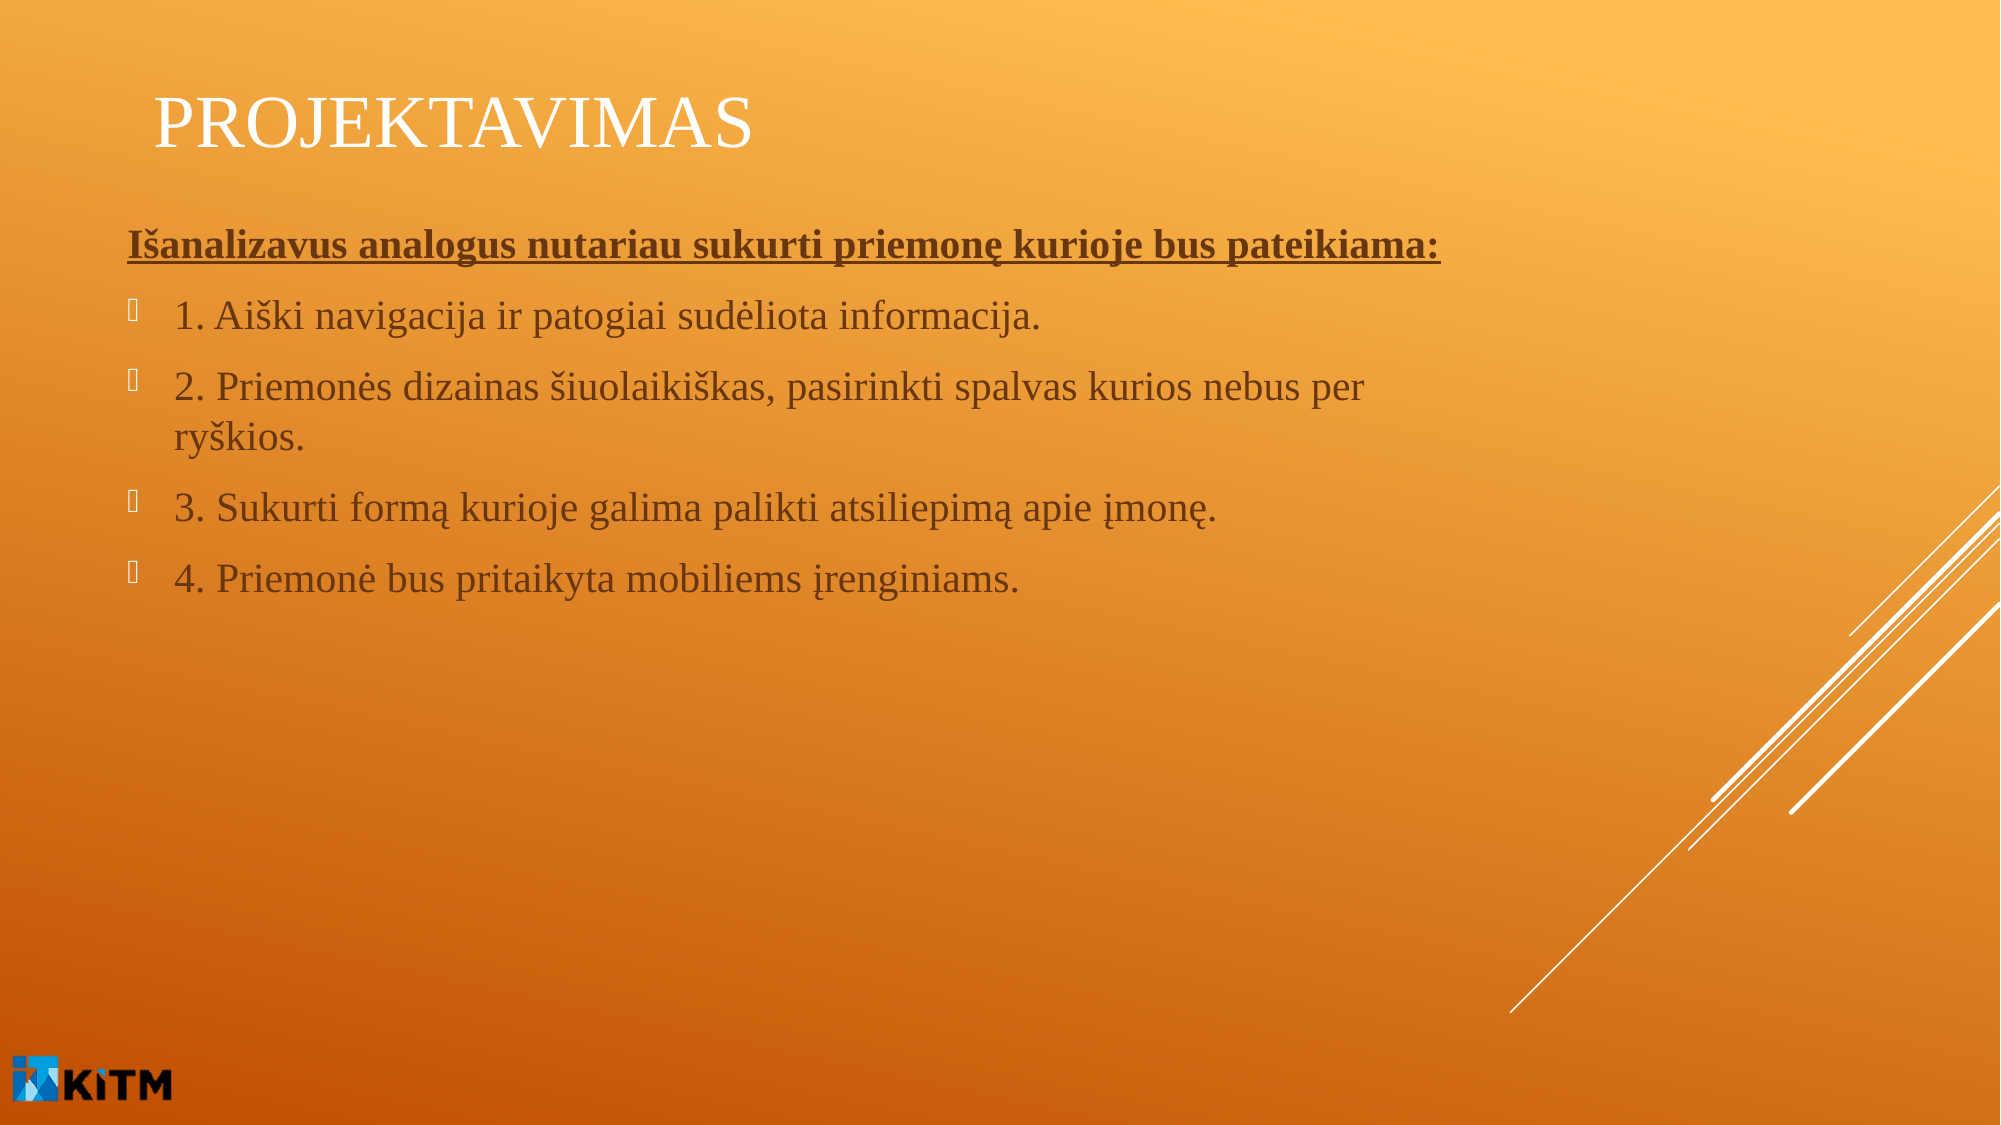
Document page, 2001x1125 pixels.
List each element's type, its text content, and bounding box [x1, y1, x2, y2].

picture [11, 1054, 179, 1104]
list Išanalizavus analogus nutariau sukurti priemonę kurioje bus pateikiama: 1. Aiški navigacija ir patogiai sudėliota informacija. 2. Priemonės dizainas šiuolaikiškas, pasirinkti spalvas kurios nebus per ryškios. 3. Sukurti formą kurioje galima palikti atsiliepimą apie įmonę. 4. Priemonė bus pritaikyta mobiliems įrenginiams. [112, 112, 1513, 706]
title Projektavimas [138, 53, 1879, 182]
